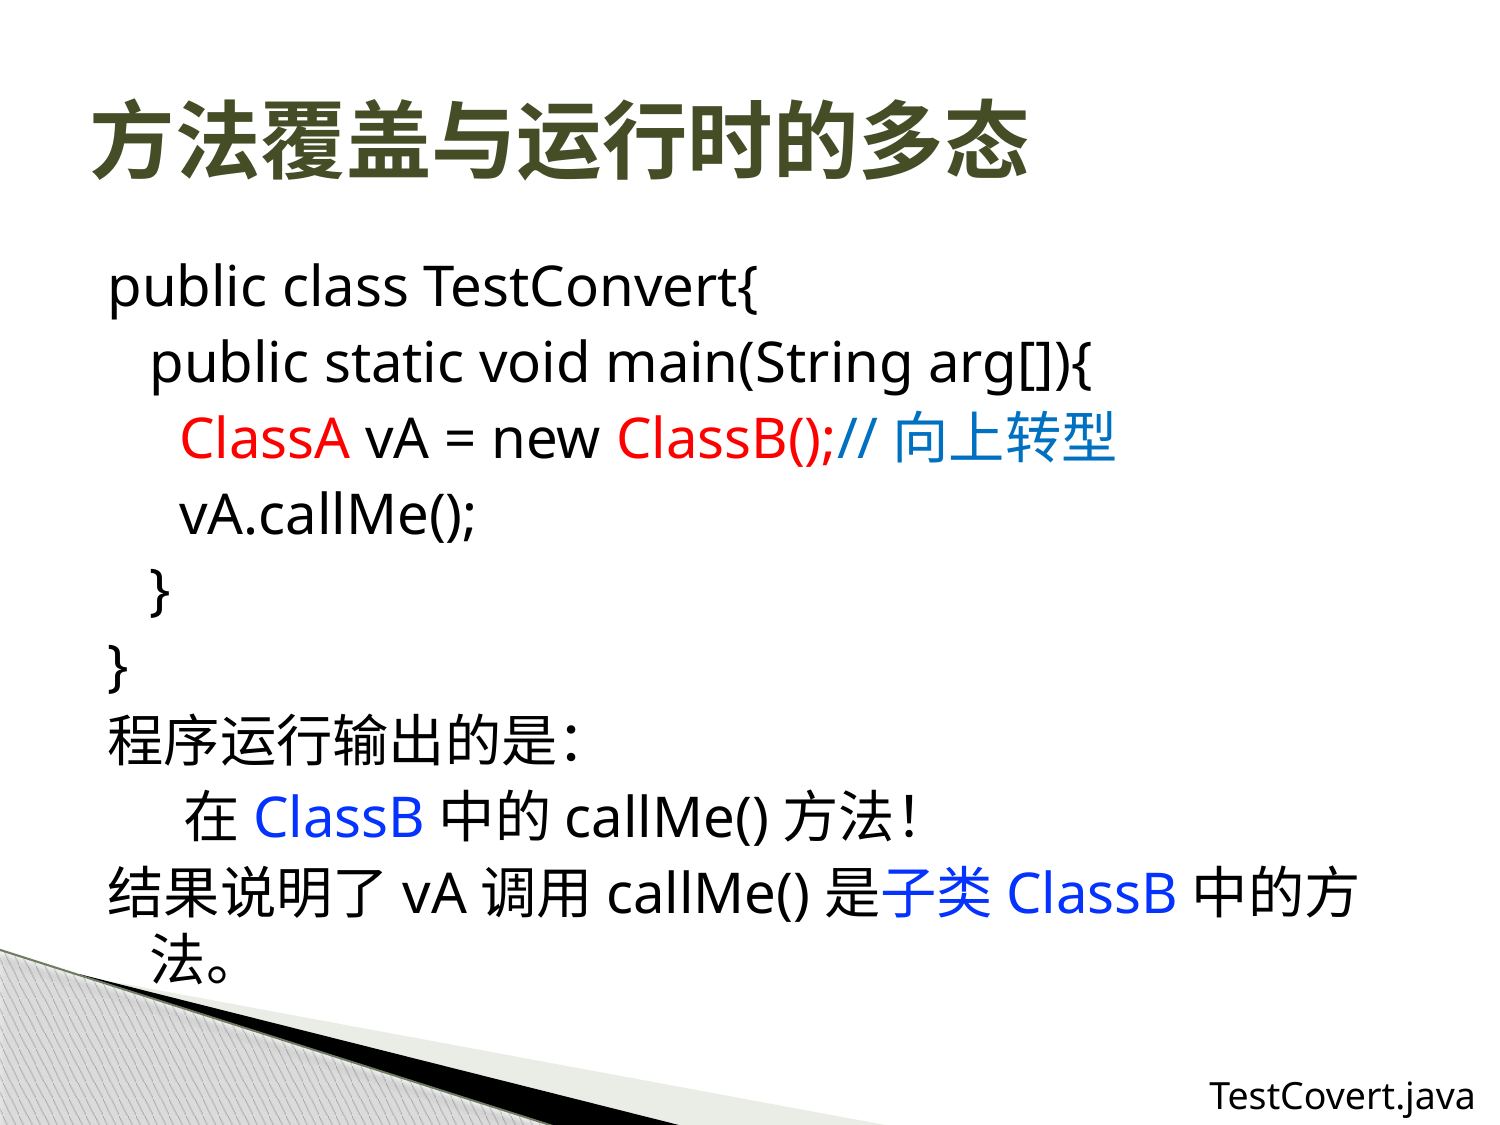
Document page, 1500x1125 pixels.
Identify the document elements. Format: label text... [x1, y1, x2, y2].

list public class TestConvert{ public static void main(String arg[]){ ClassA vA = new ClassB();//向上转型 vA.callMe(); } } 程序运行输出的是： 在ClassB中的callMe()方法！ 结果说明了vA调用callMe()是子类ClassB中的方法。 [75, 243, 1425, 986]
text_box TestCovert.java [1194, 1064, 1492, 1125]
title 方法覆盖与运行时的多态 [75, 45, 1425, 233]
